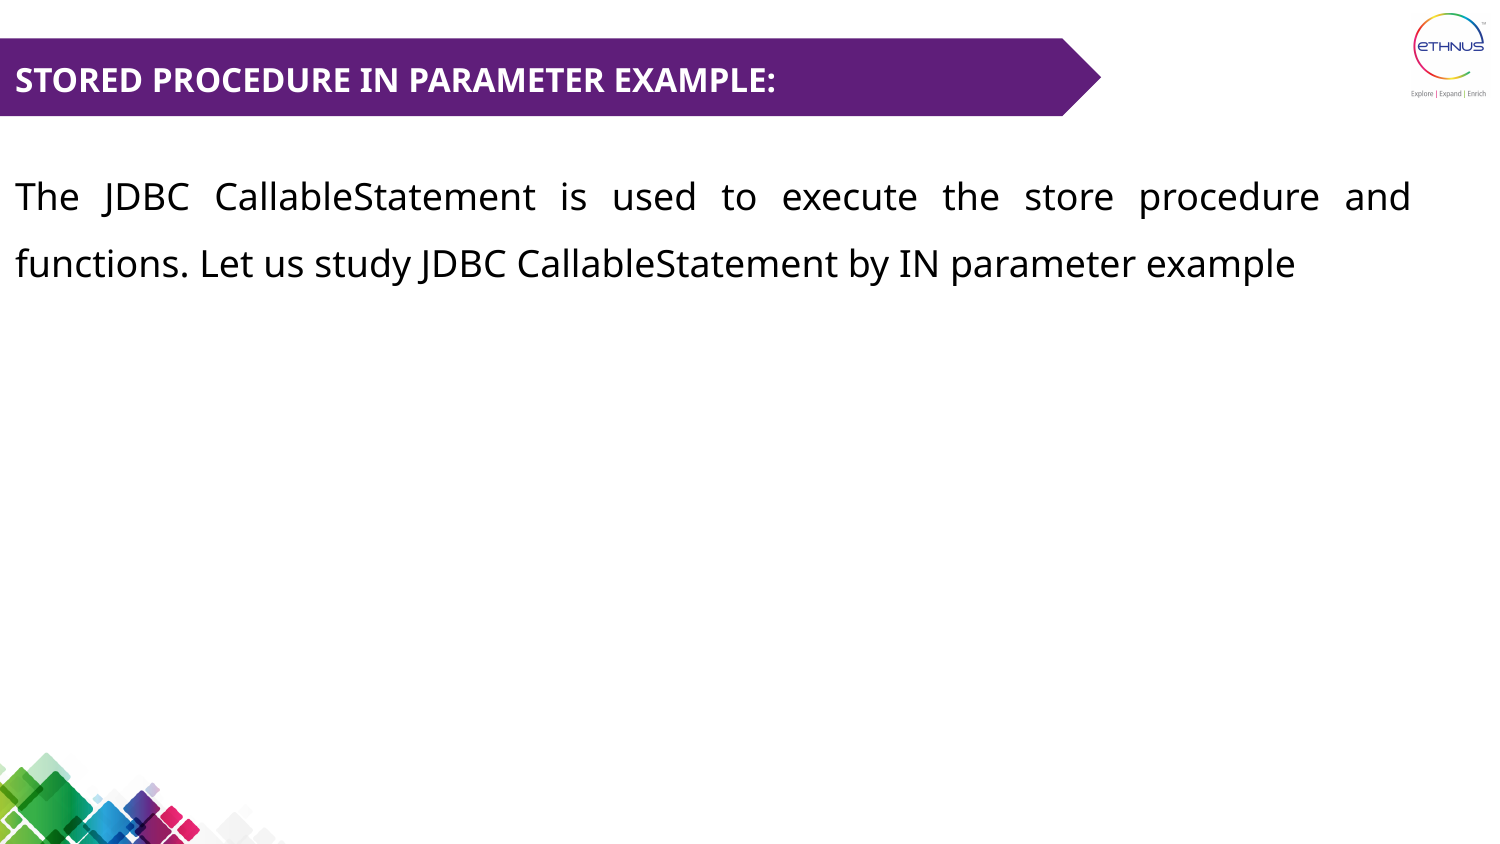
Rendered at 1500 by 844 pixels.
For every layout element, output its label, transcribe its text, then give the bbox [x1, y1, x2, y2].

text_box STORED PROCEDURE IN PARAMETER EXAMPLE: [0, 44, 881, 136]
picture [1411, 12, 1491, 99]
text_box [0, 38, 1102, 117]
text_box The JDBC CallableStatement is used to execute the store procedure and functions. Let us study JDBC CallableStatement by IN parameter example [0, 142, 1429, 287]
picture [0, 744, 413, 844]
